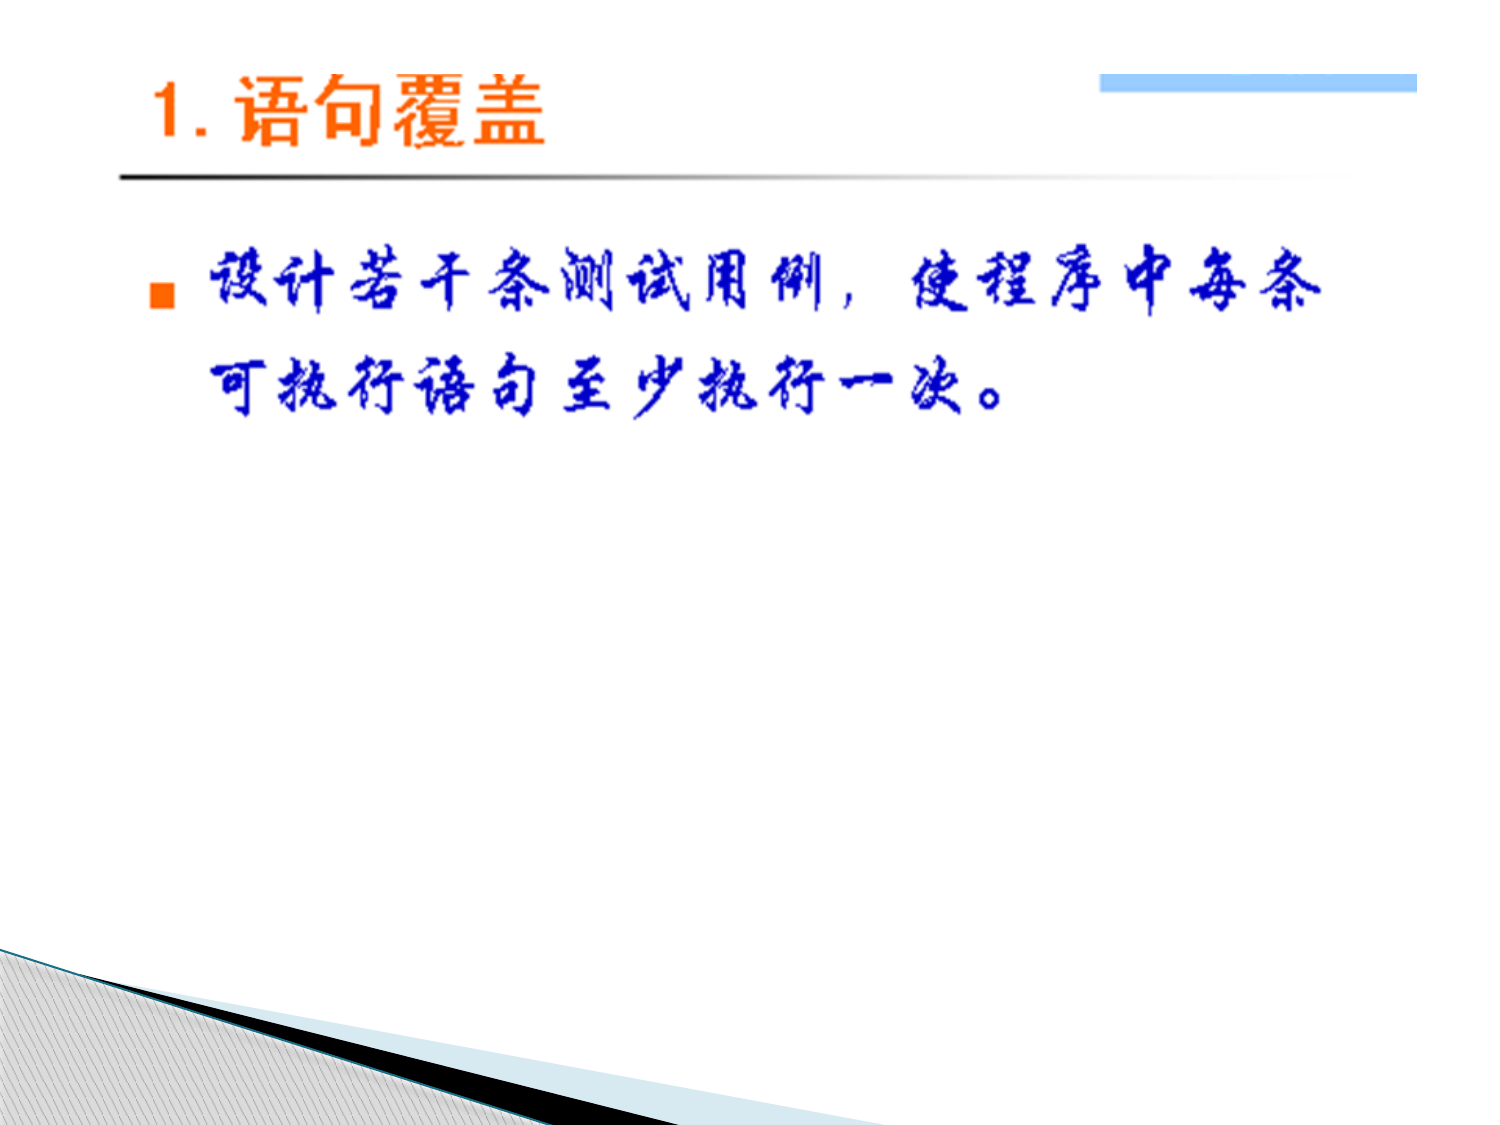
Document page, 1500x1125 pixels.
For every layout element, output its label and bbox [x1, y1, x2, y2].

picture [83, 74, 1417, 524]
